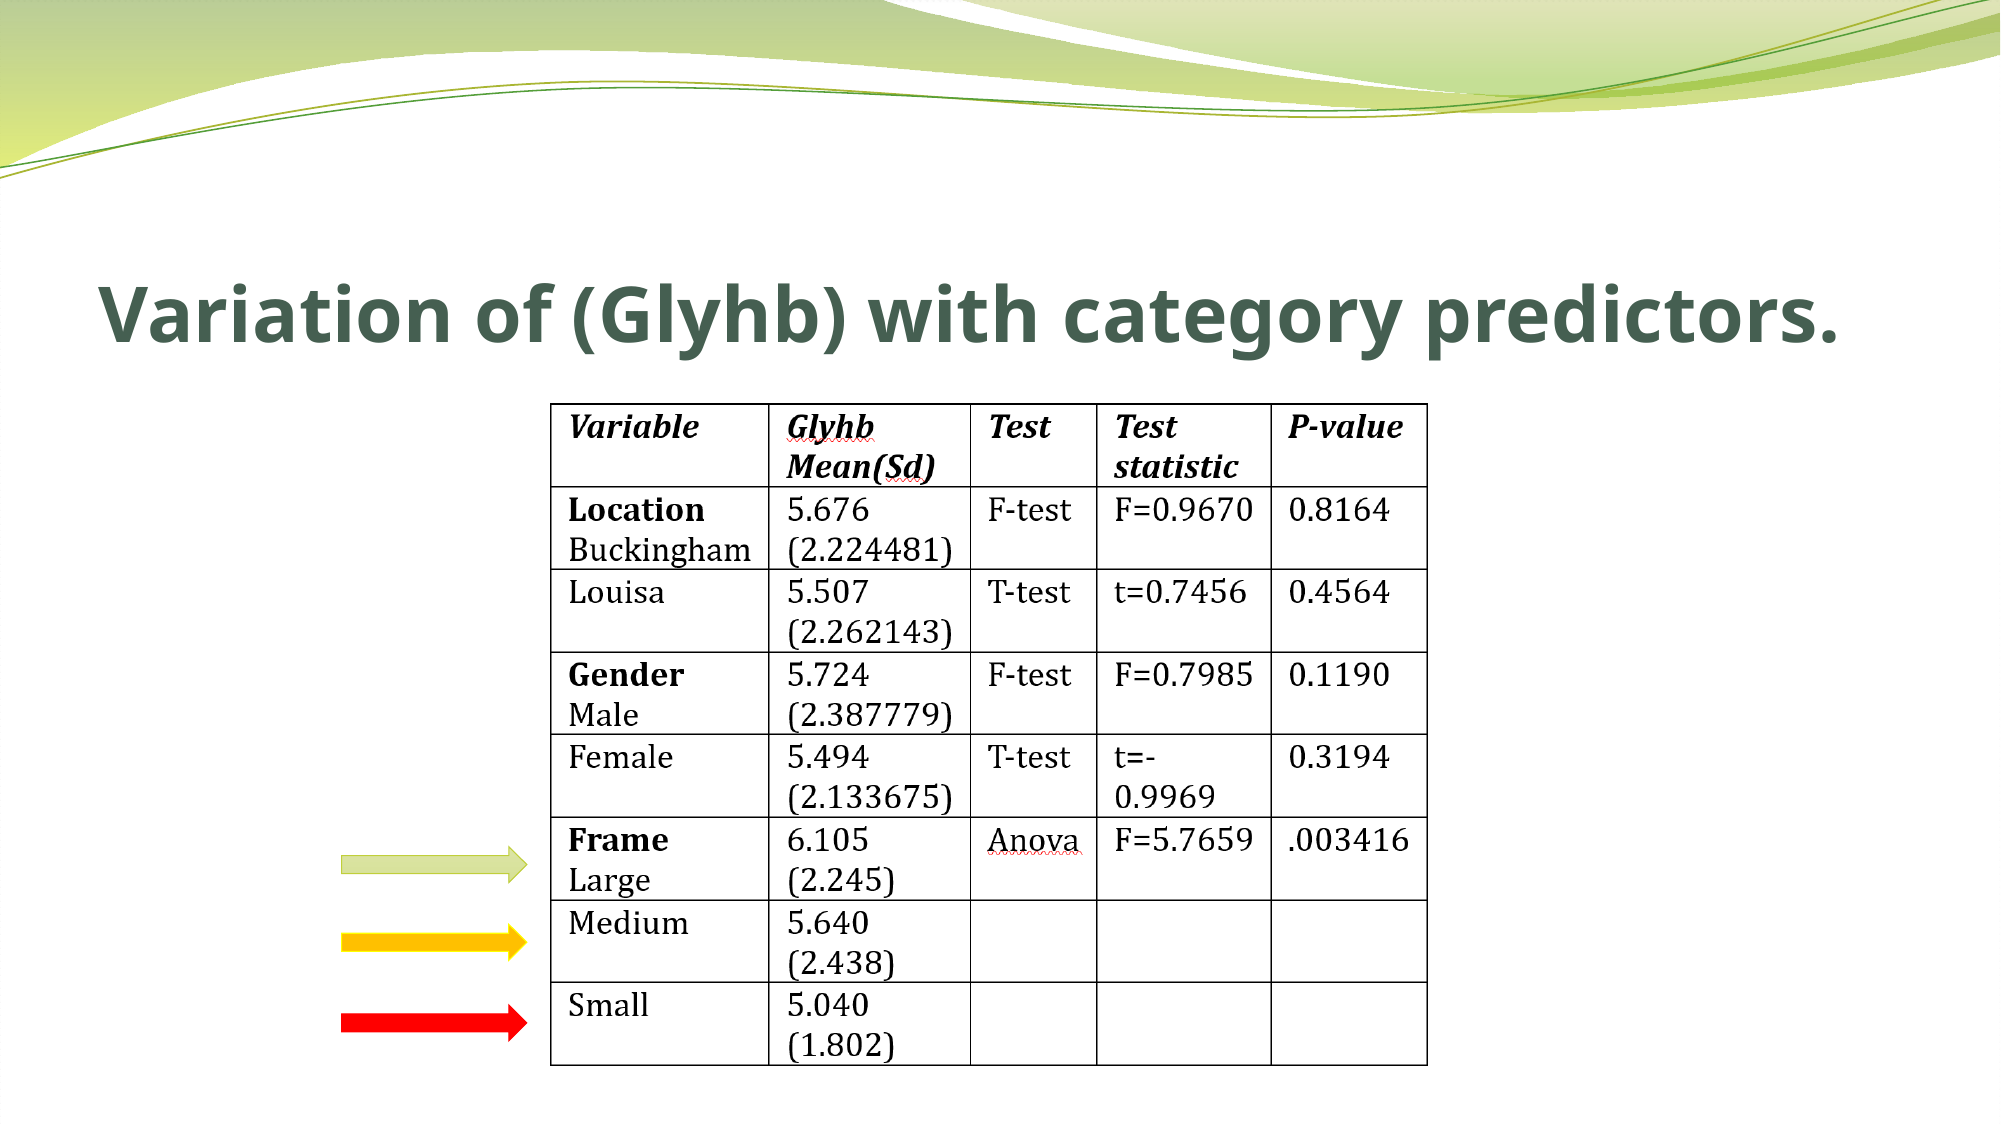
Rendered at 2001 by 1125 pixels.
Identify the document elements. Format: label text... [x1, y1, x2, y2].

text_box [341, 845, 526, 884]
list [526, 365, 1452, 1086]
text_box [341, 922, 526, 962]
text_box [341, 1003, 526, 1043]
title Variation of (Glyhb) with category predictors. [98, 170, 1899, 359]
